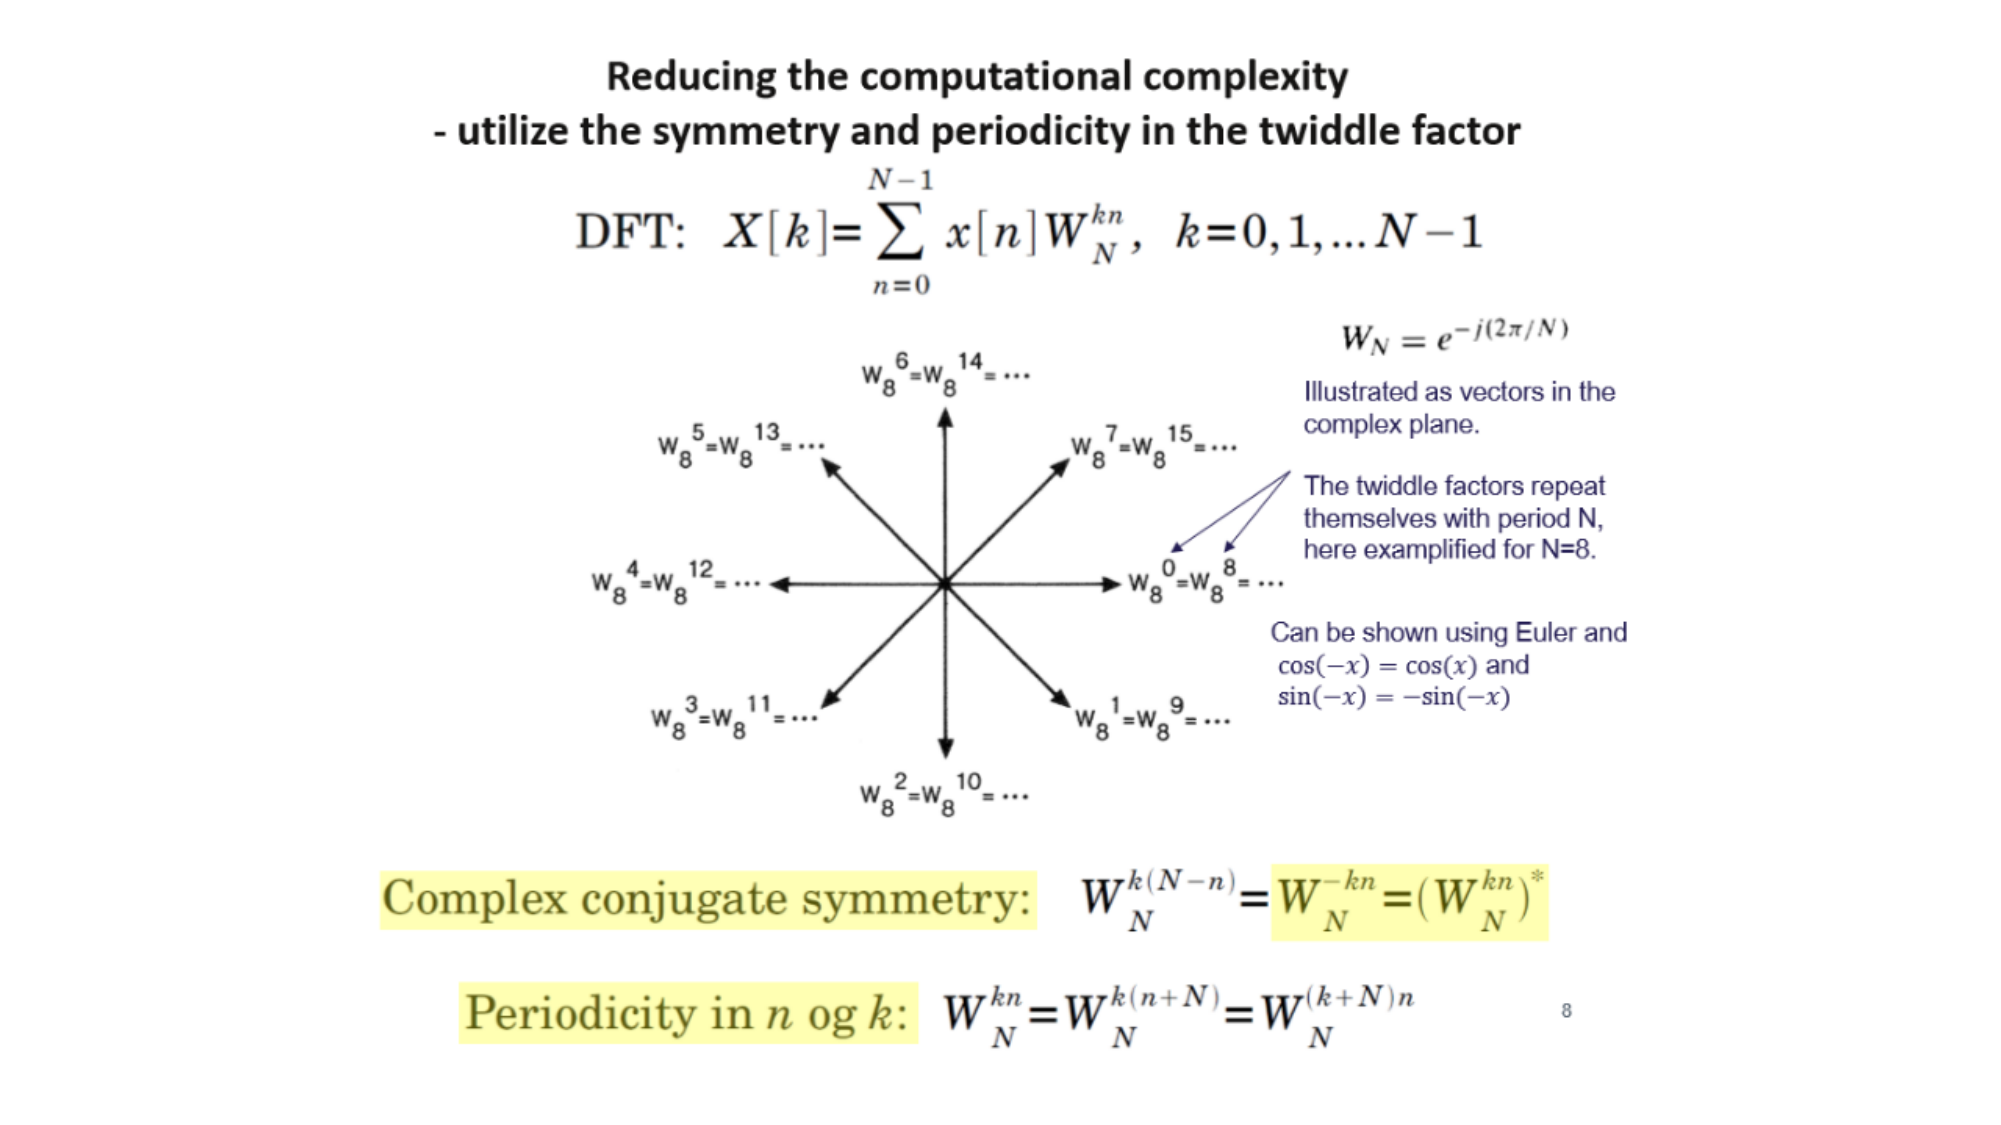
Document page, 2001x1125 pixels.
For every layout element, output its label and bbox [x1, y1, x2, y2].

picture [311, 50, 1688, 1074]
